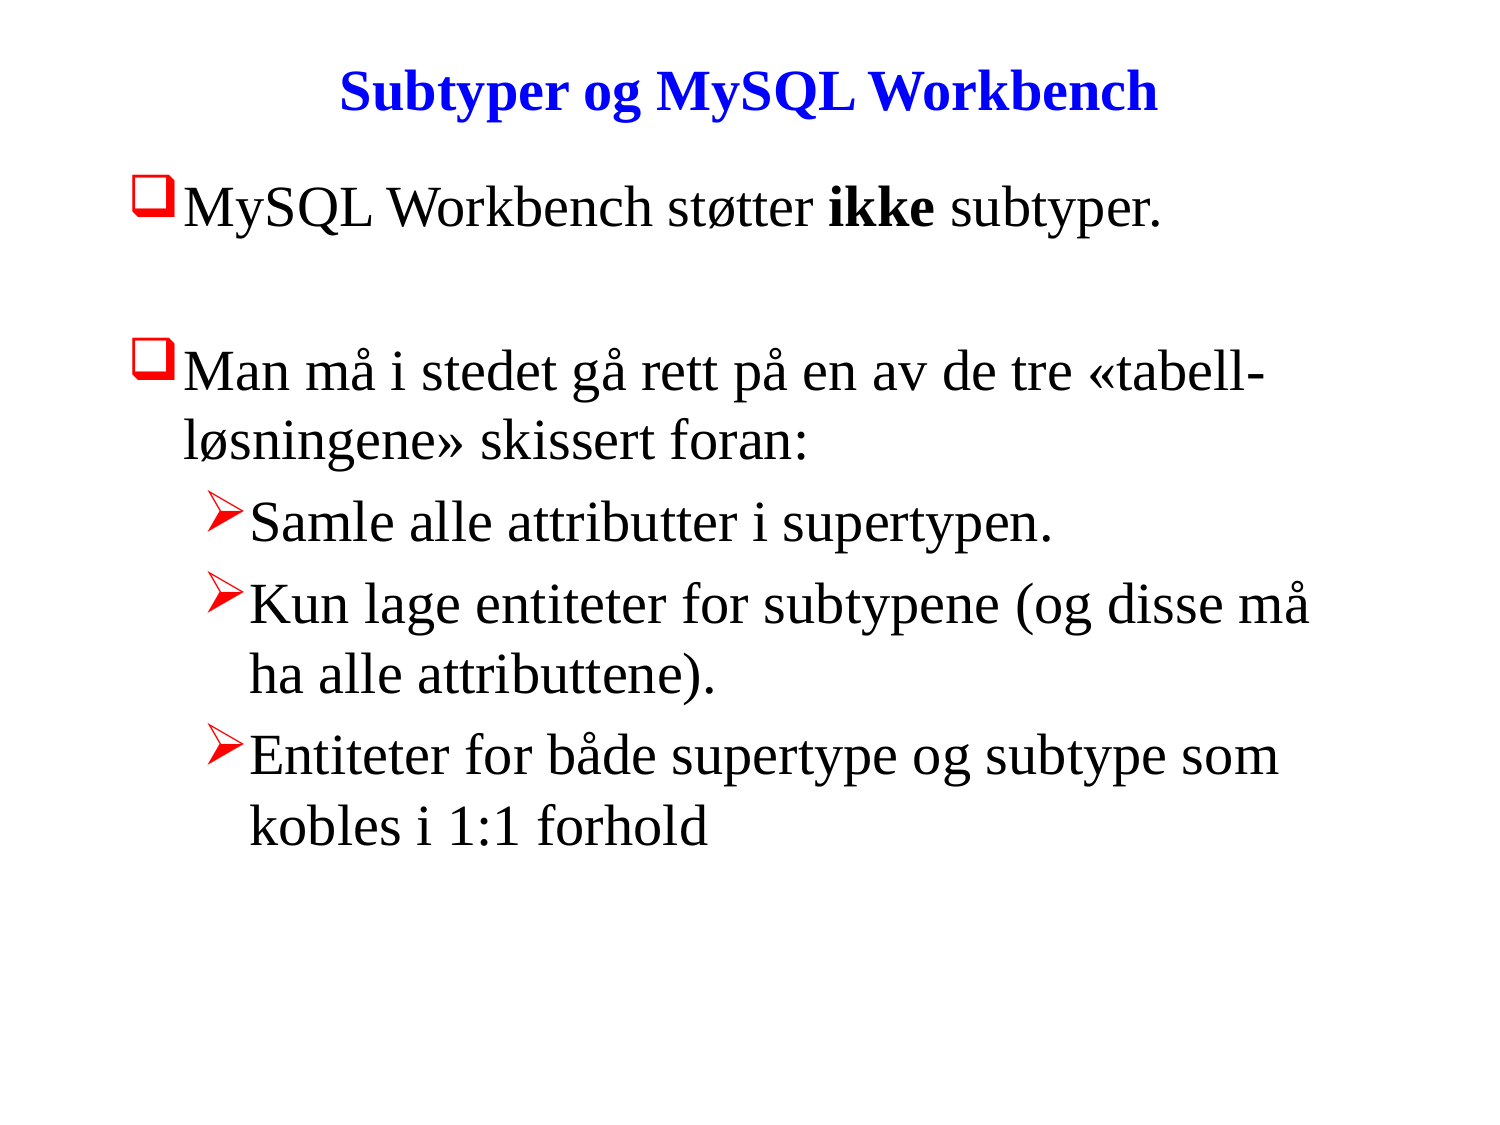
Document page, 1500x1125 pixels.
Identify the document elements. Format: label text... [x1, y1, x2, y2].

title Subtyper og MySQL Workbench [112, 31, 1388, 144]
list MySQL Workbench støtter ikke subtyper. Man må i stedet gå rett på en av de tre «tabell-løsningene» skissert foran: Samle alle attributter i supertypen. Kun lage entiteter for subtypene (og disse må ha alle attributtene). Entiteter for både supertype og subtype som kobles i 1:1 forhold [112, 160, 1388, 1071]
